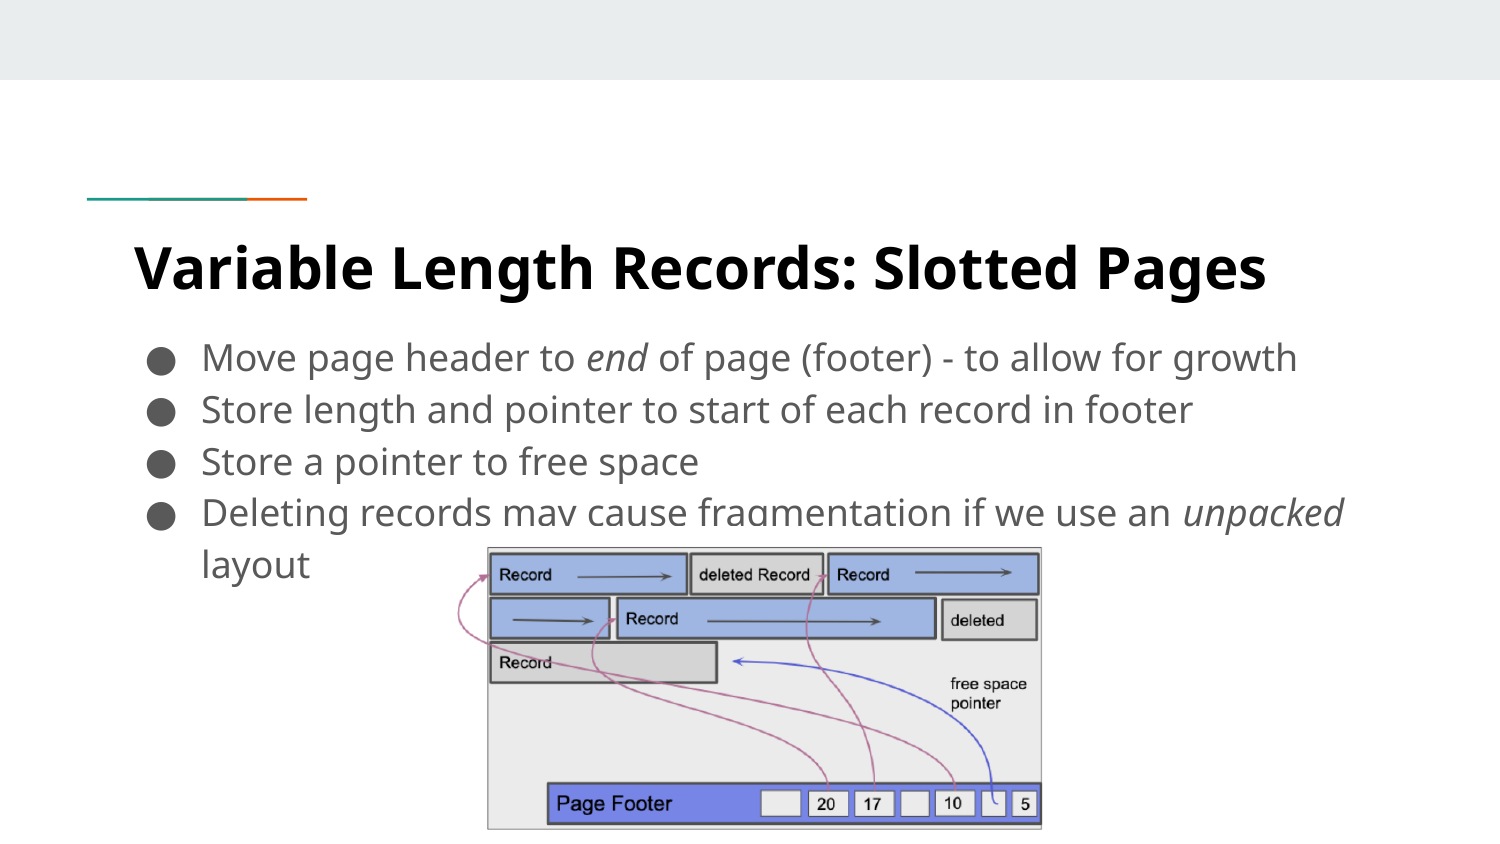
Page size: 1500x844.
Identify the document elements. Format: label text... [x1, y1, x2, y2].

title Variable Length Records: Slotted Pages [119, 216, 1381, 305]
text_box Move page header to end of page (footer) - to allow for growth Store length and pointer to start of each record in footer Store a pointer to free space Deleting records may cause fragmentation if we use an unpacked layout [111, 312, 1405, 792]
picture [440, 526, 1060, 844]
